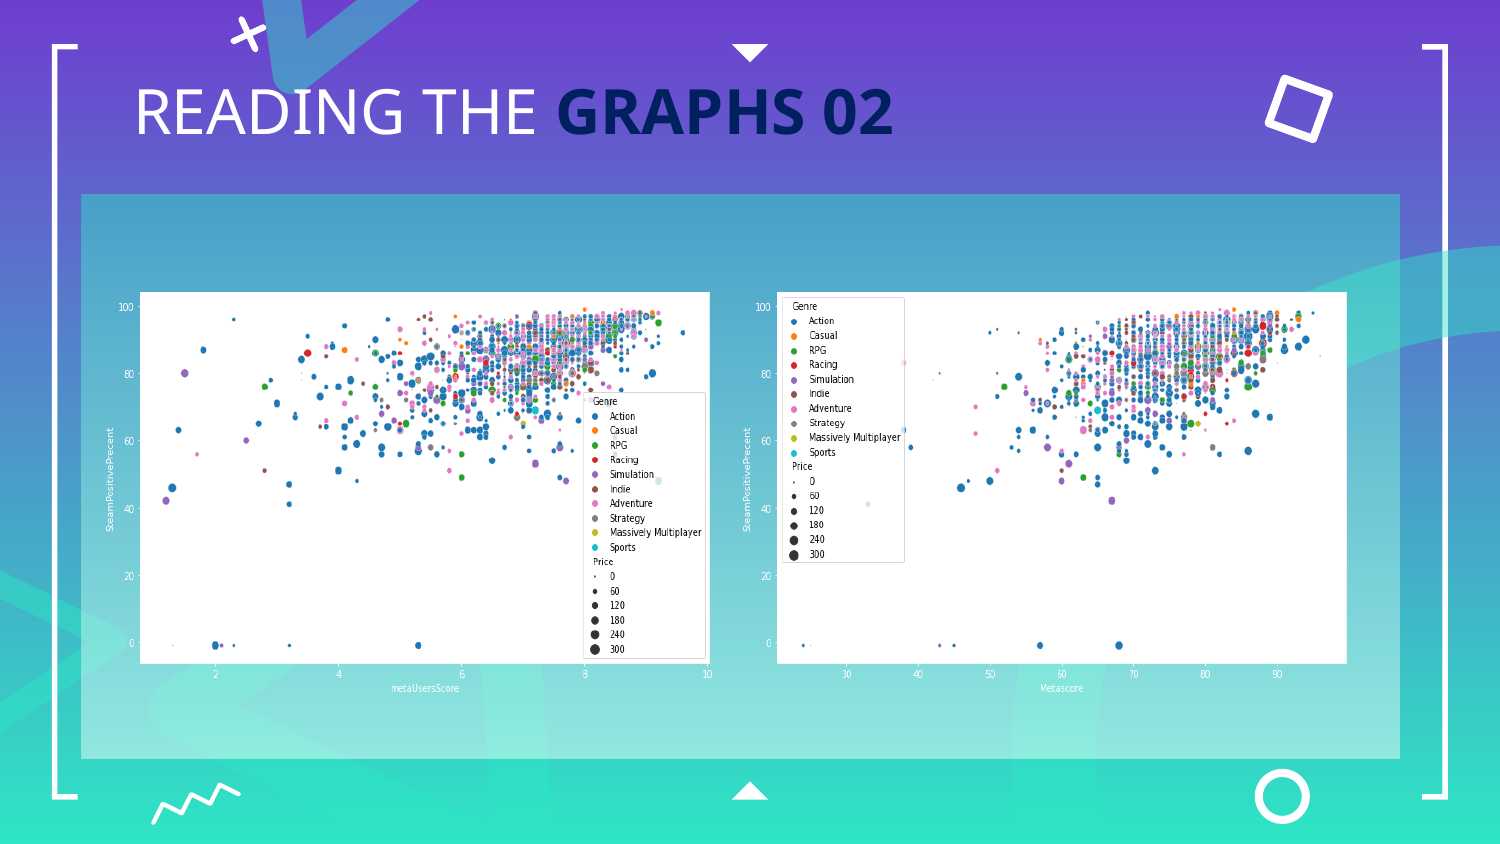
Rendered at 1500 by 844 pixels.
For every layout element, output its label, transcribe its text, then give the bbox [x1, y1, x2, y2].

text_box [81, 194, 1400, 759]
title READING THE GRAPHS 02 [118, 57, 1310, 195]
picture [737, 285, 1351, 699]
picture [99, 285, 718, 699]
